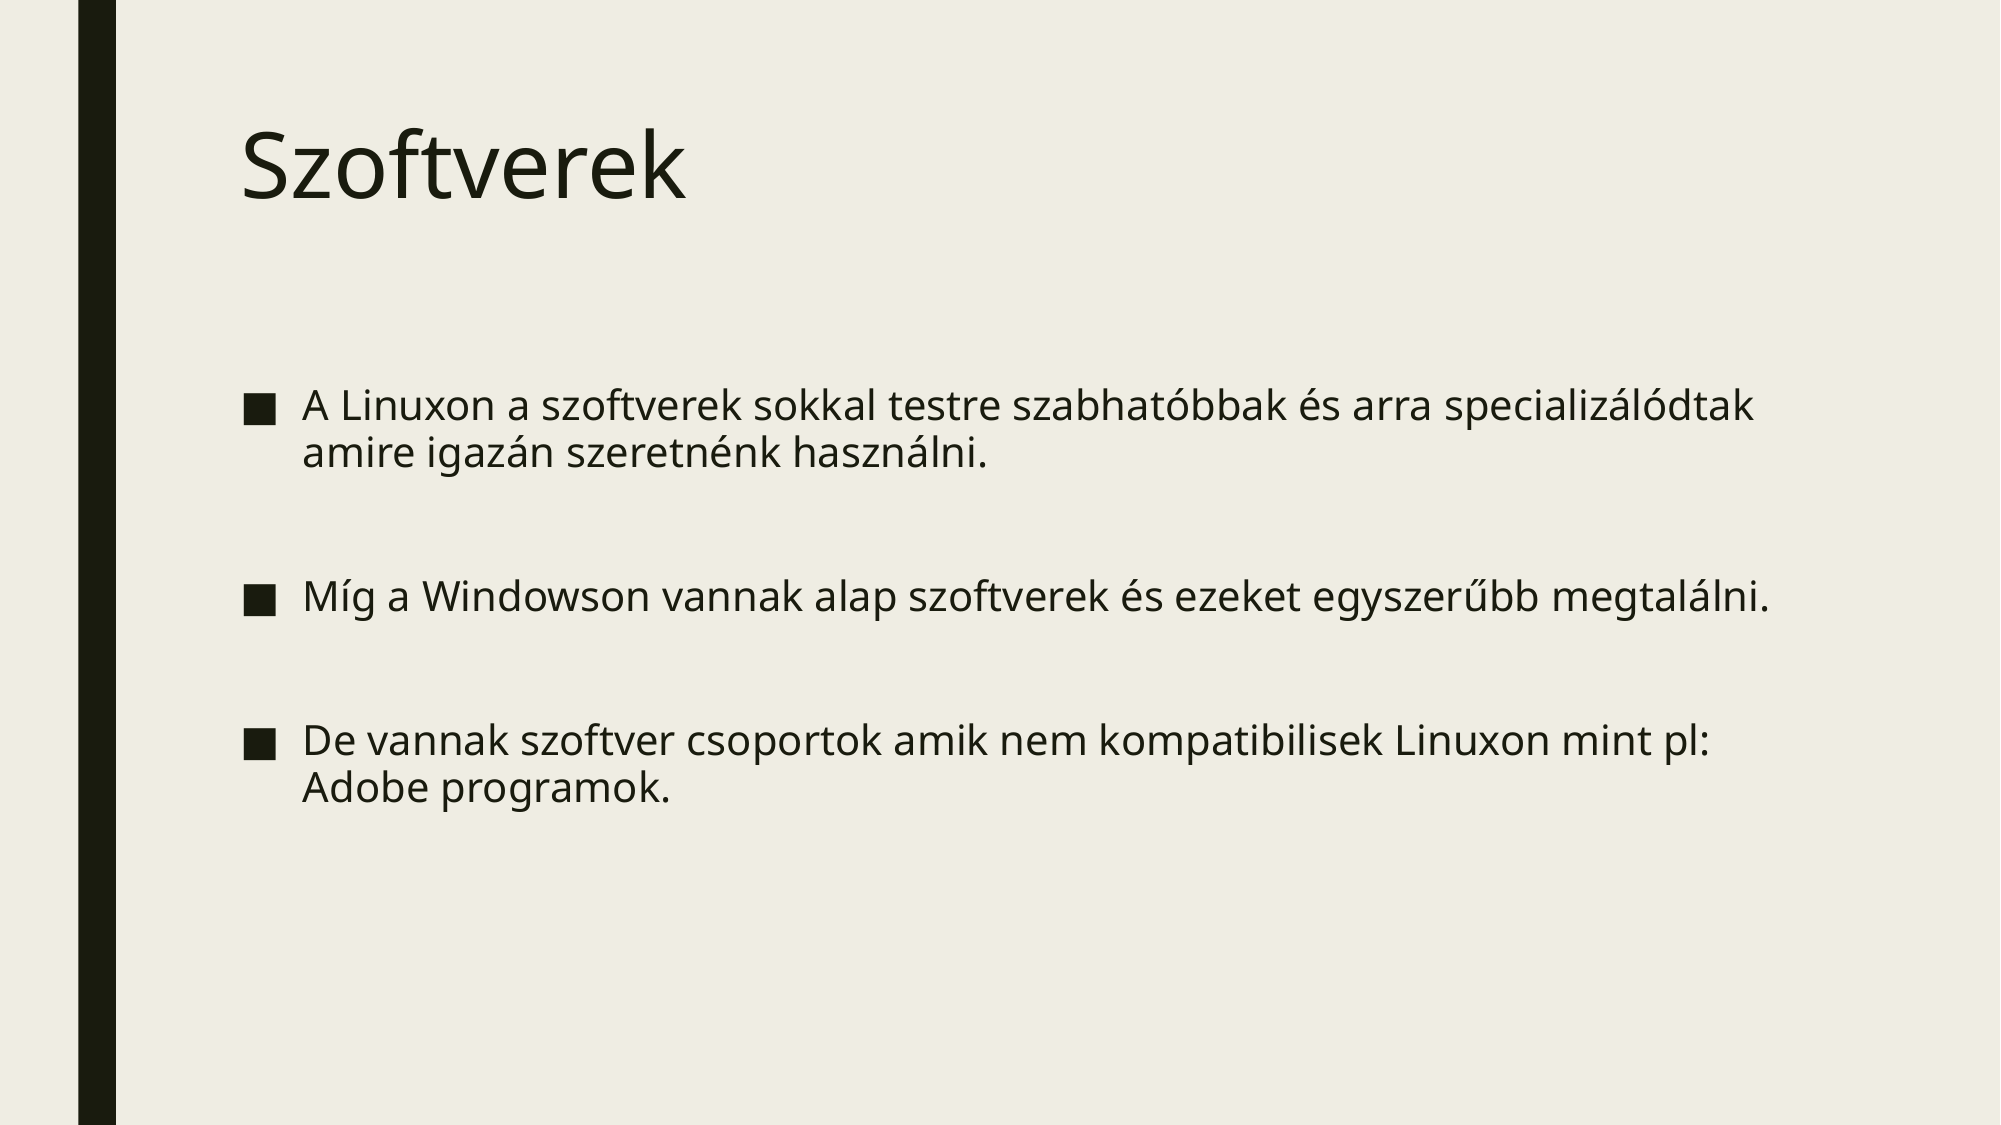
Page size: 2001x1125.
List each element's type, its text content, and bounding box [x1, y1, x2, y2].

title Szoftverek [225, 112, 1800, 357]
list A Linuxon a szoftverek sokkal testre szabhatóbbak és arra specializálódtak amire igazán szeretnénk használni. Míg a Windowson vannak alap szoftverek és ezeket egyszerűbb megtalálni. De vannak szoftver csoportok amik nem kompatibilisek Linuxon mint pl: Adobe programok. [225, 375, 1800, 963]
